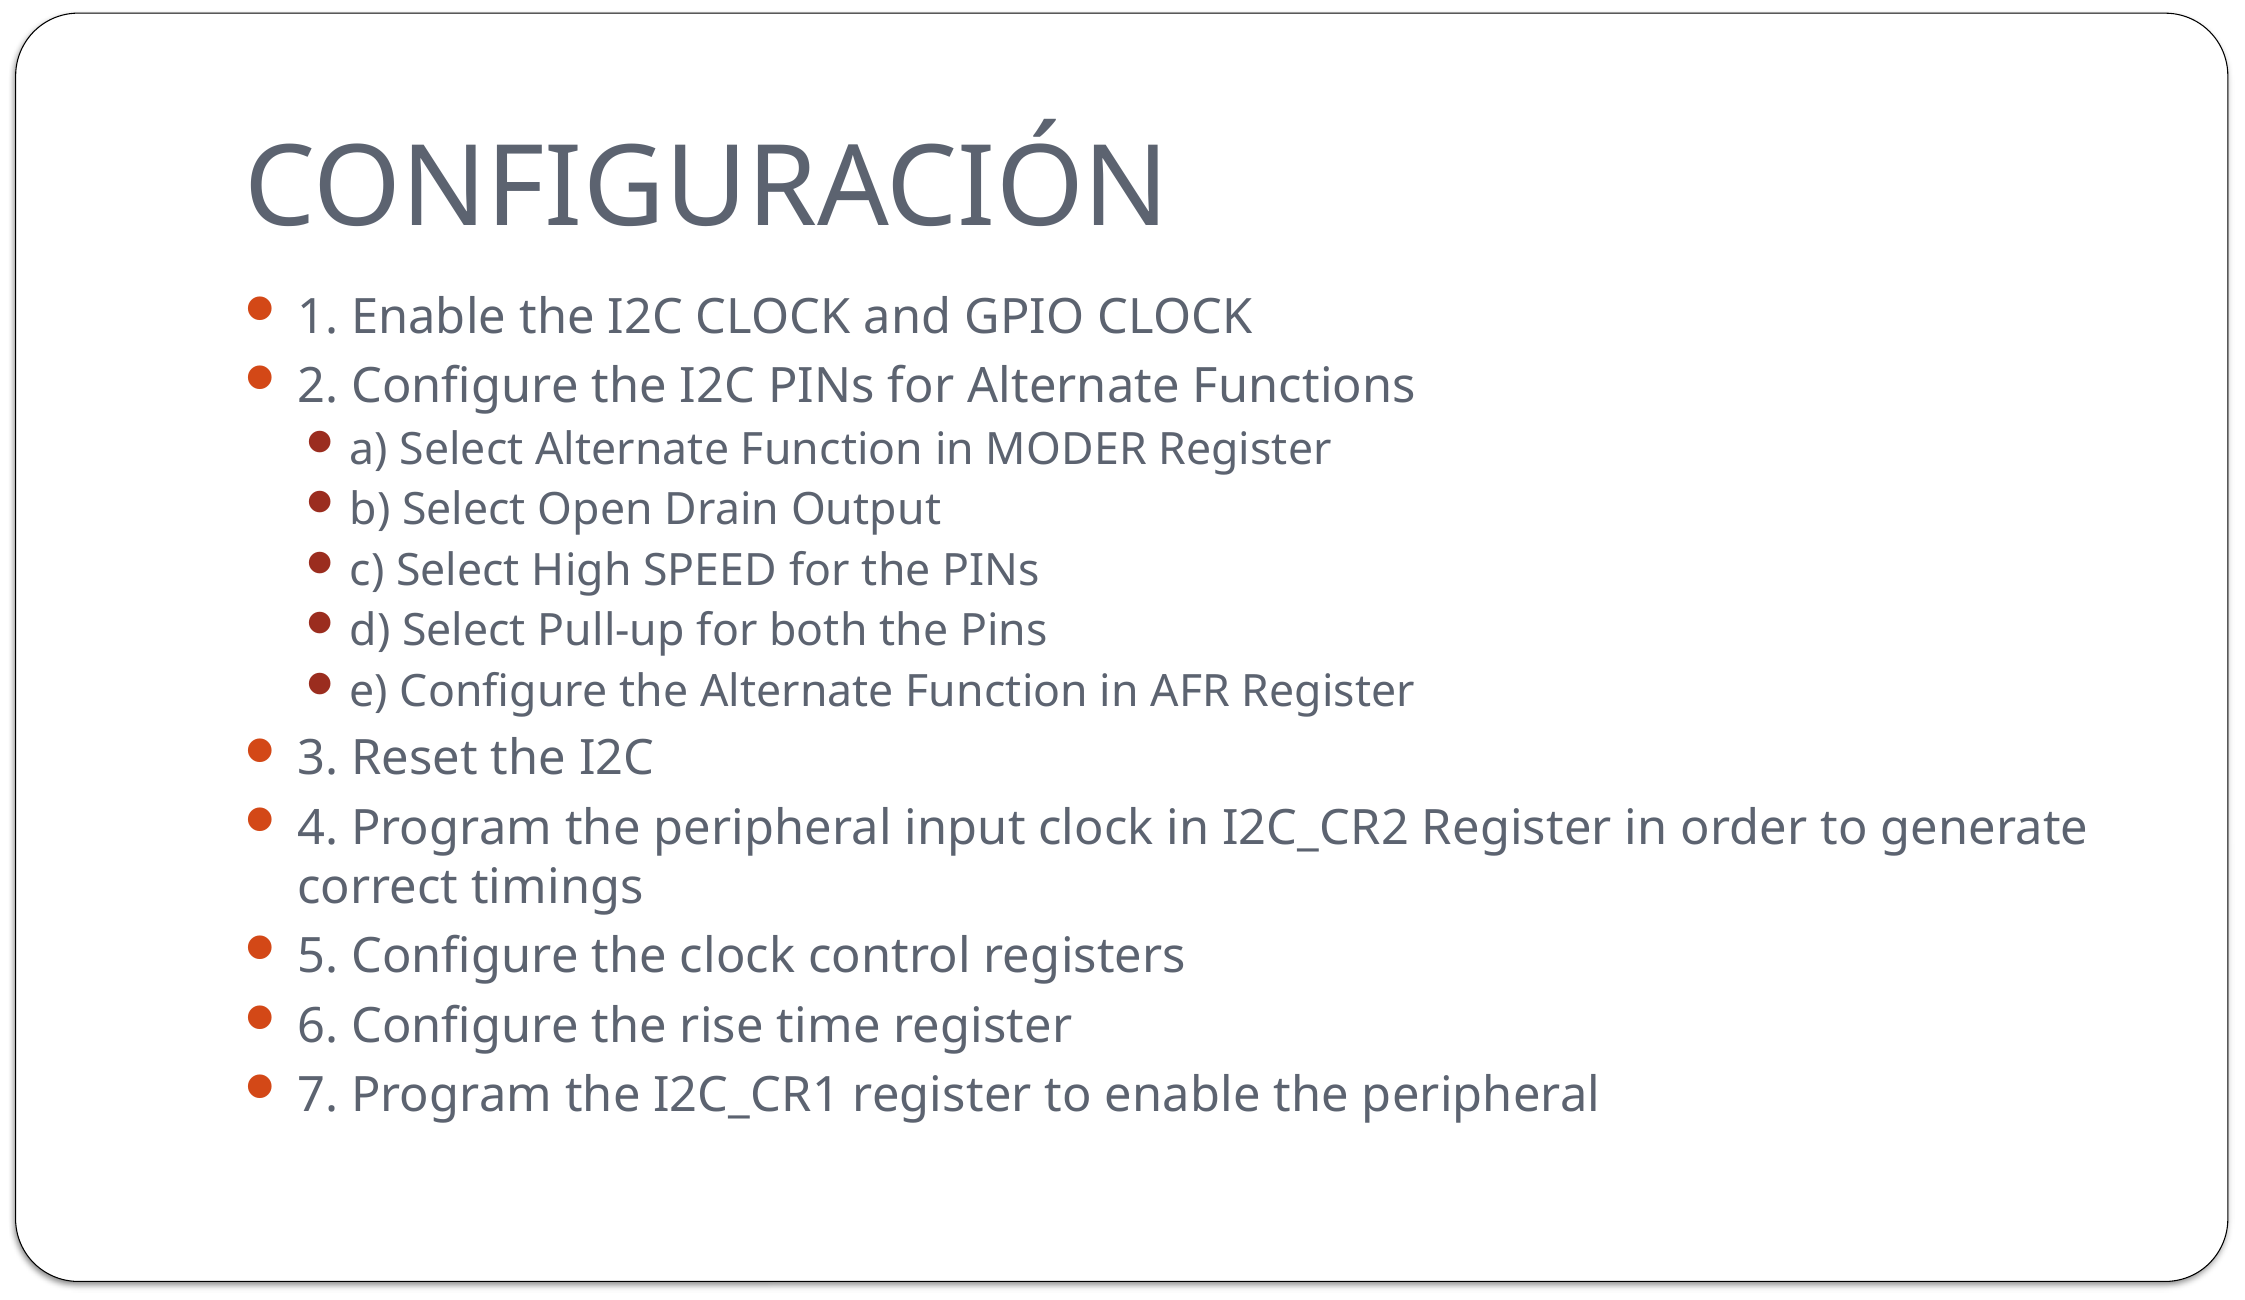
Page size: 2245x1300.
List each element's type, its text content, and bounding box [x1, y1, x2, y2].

title CONFIGURACIÓN [224, 52, 2133, 269]
list 1. Enable the I2C CLOCK and GPIO CLOCK 2. Configure the I2C PINs for Alternate Functions a) Select Alternate Function in MODER Register b) Select Open Drain Output c) Select High SPEED for the PINs d) Select Pull-up for both the Pins e) Configure the Alternate Function in AFR Register 3. Reset the I2C 4. Program the peripheral input clock in I2C_CR2 Register in order to generate correct timings 5. Configure the clock control registers 6. Configure the rise time register 7. Program the I2C_CR1 register to enable the peripheral [224, 274, 2133, 1141]
